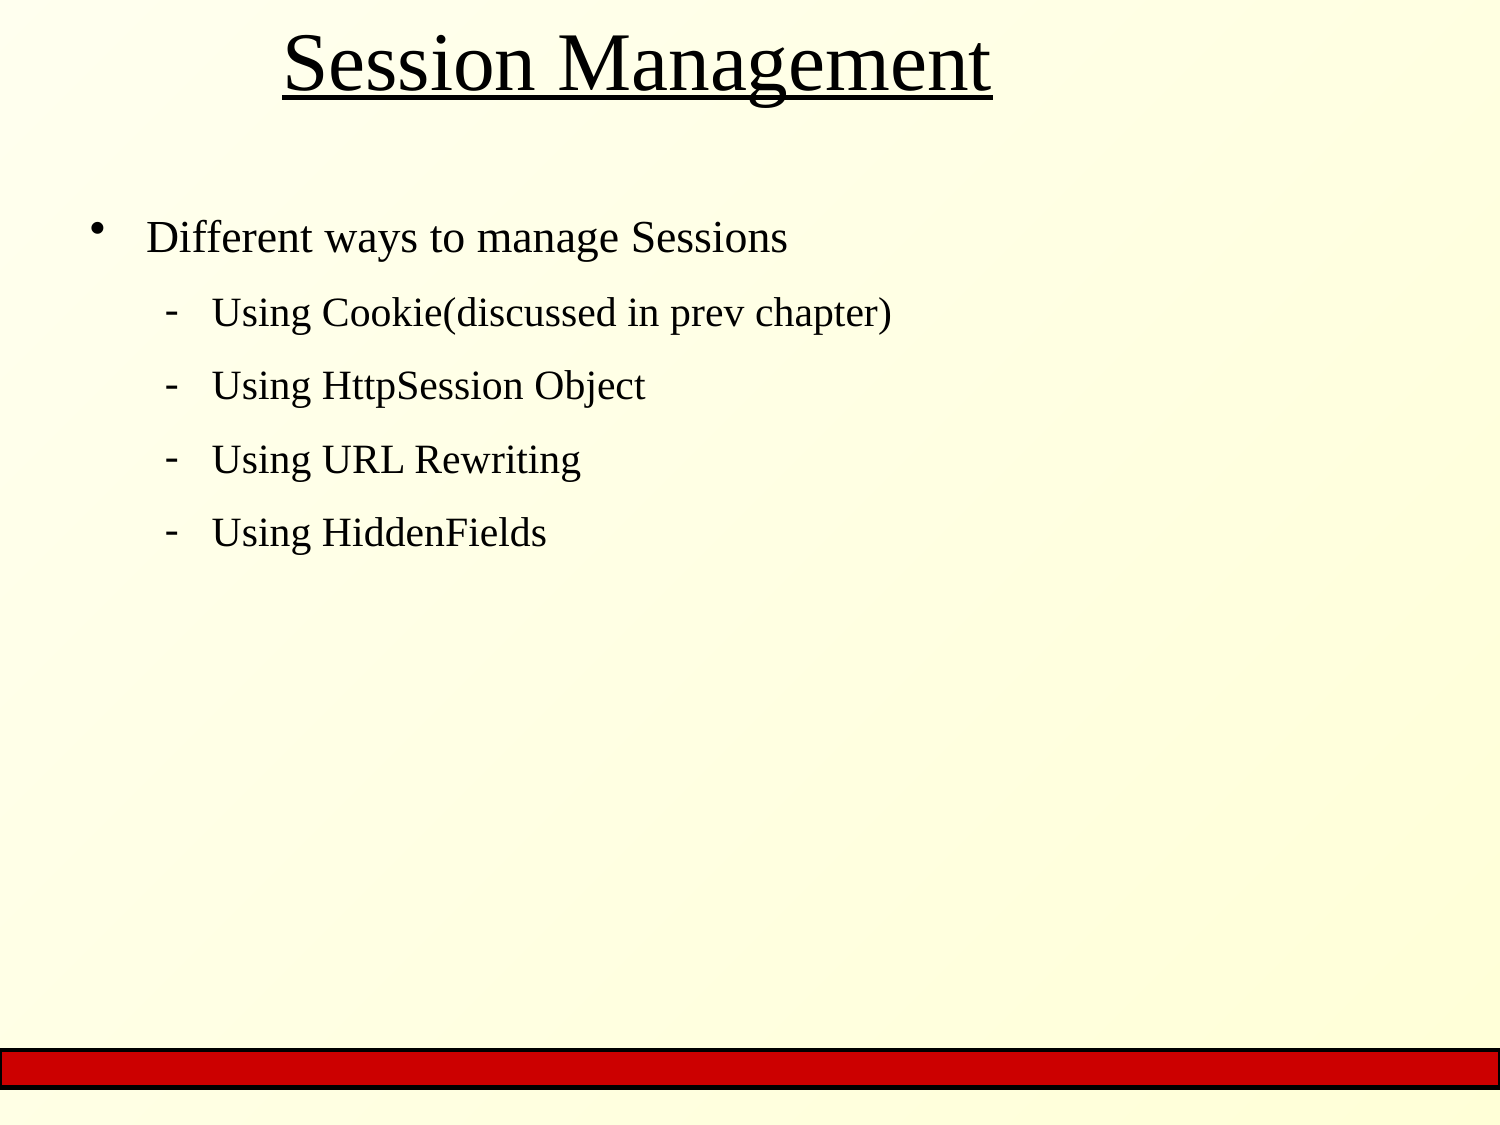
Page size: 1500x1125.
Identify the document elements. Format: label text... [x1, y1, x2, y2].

list Different ways to manage Sessions Using Cookie(discussed in prev chapter) Using HttpSession Object Using URL Rewriting Using HiddenFields [75, 182, 1450, 575]
title Session Management [0, 0, 1275, 130]
